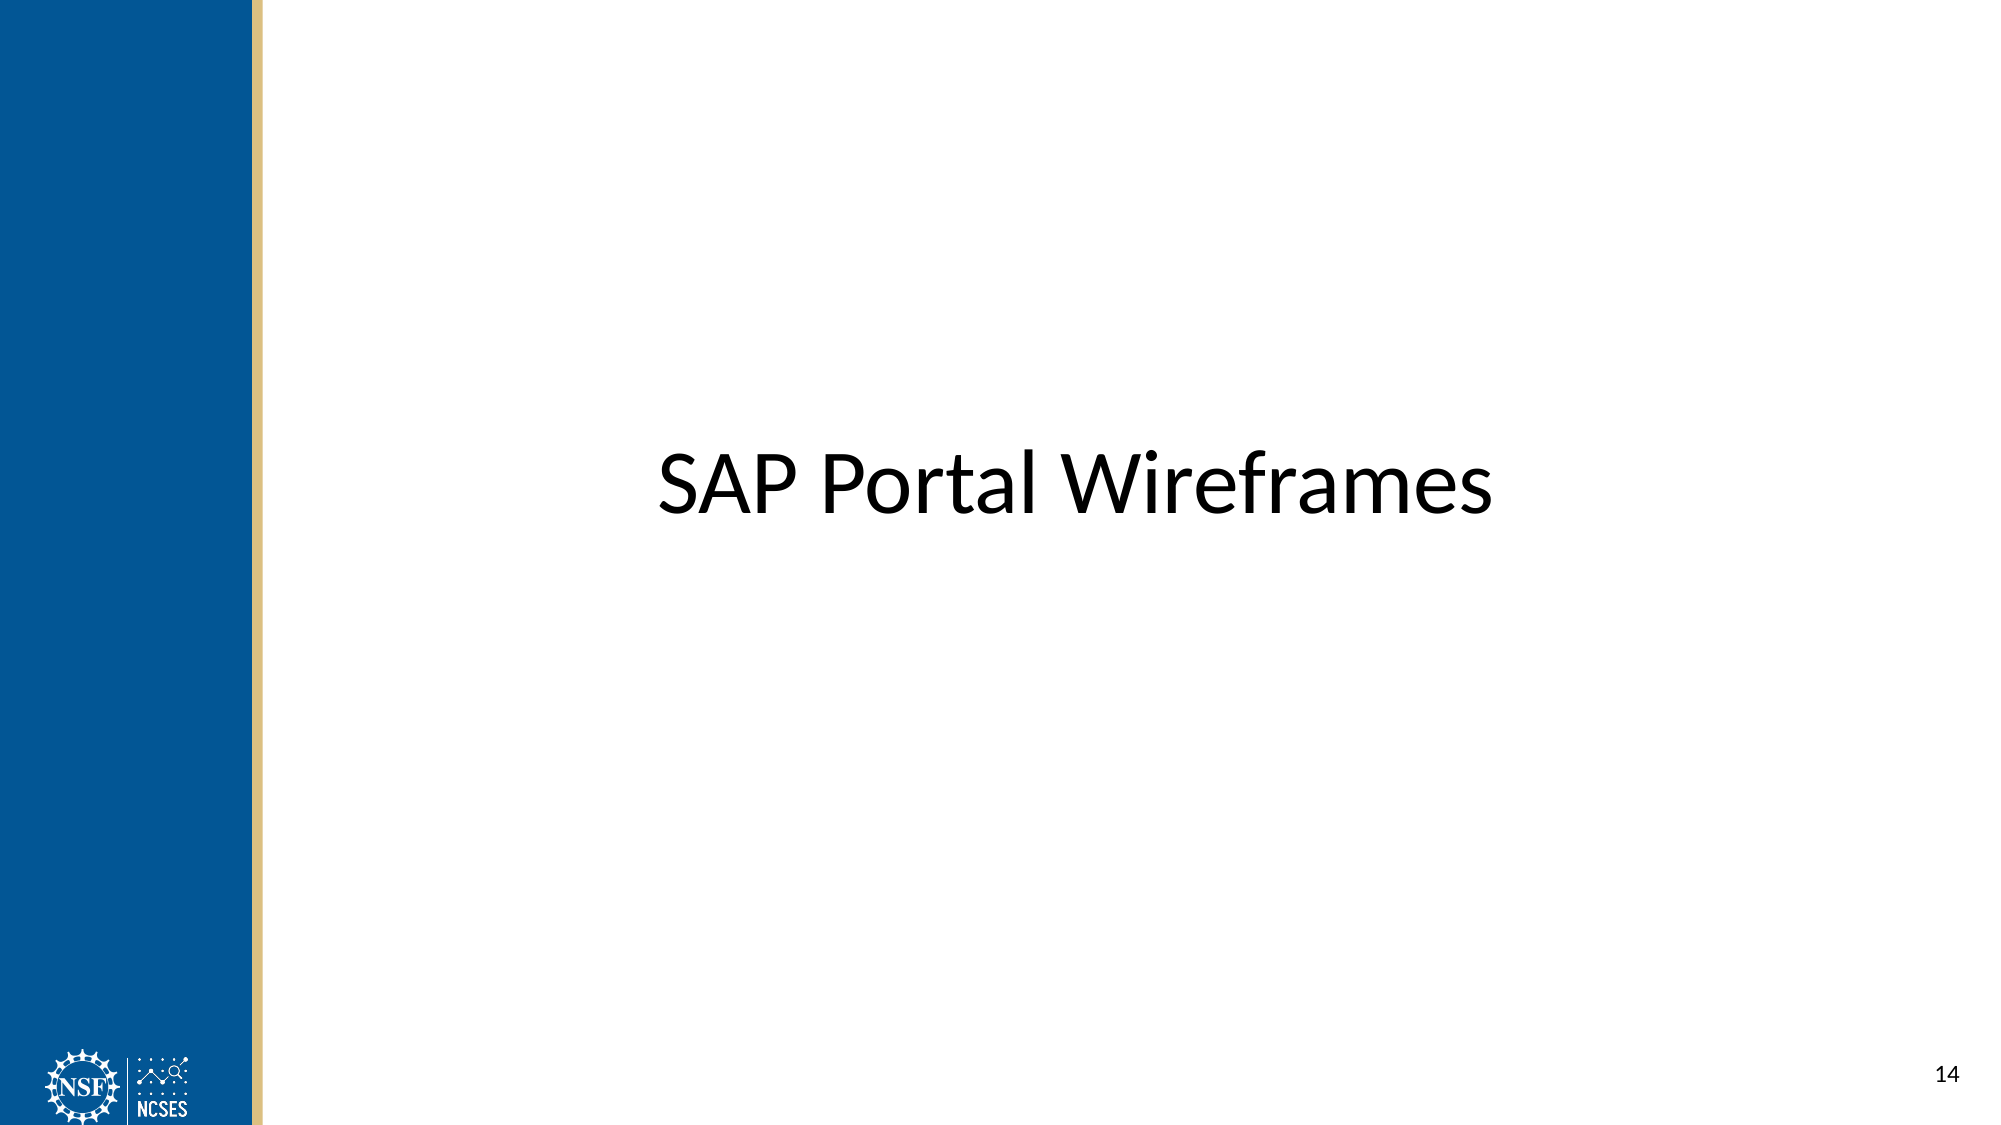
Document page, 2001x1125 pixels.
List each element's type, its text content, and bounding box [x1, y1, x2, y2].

slide_number 14 [1412, 1042, 1975, 1103]
list SAP Portal Wireframes [290, 414, 1863, 748]
picture [45, 1049, 120, 1125]
